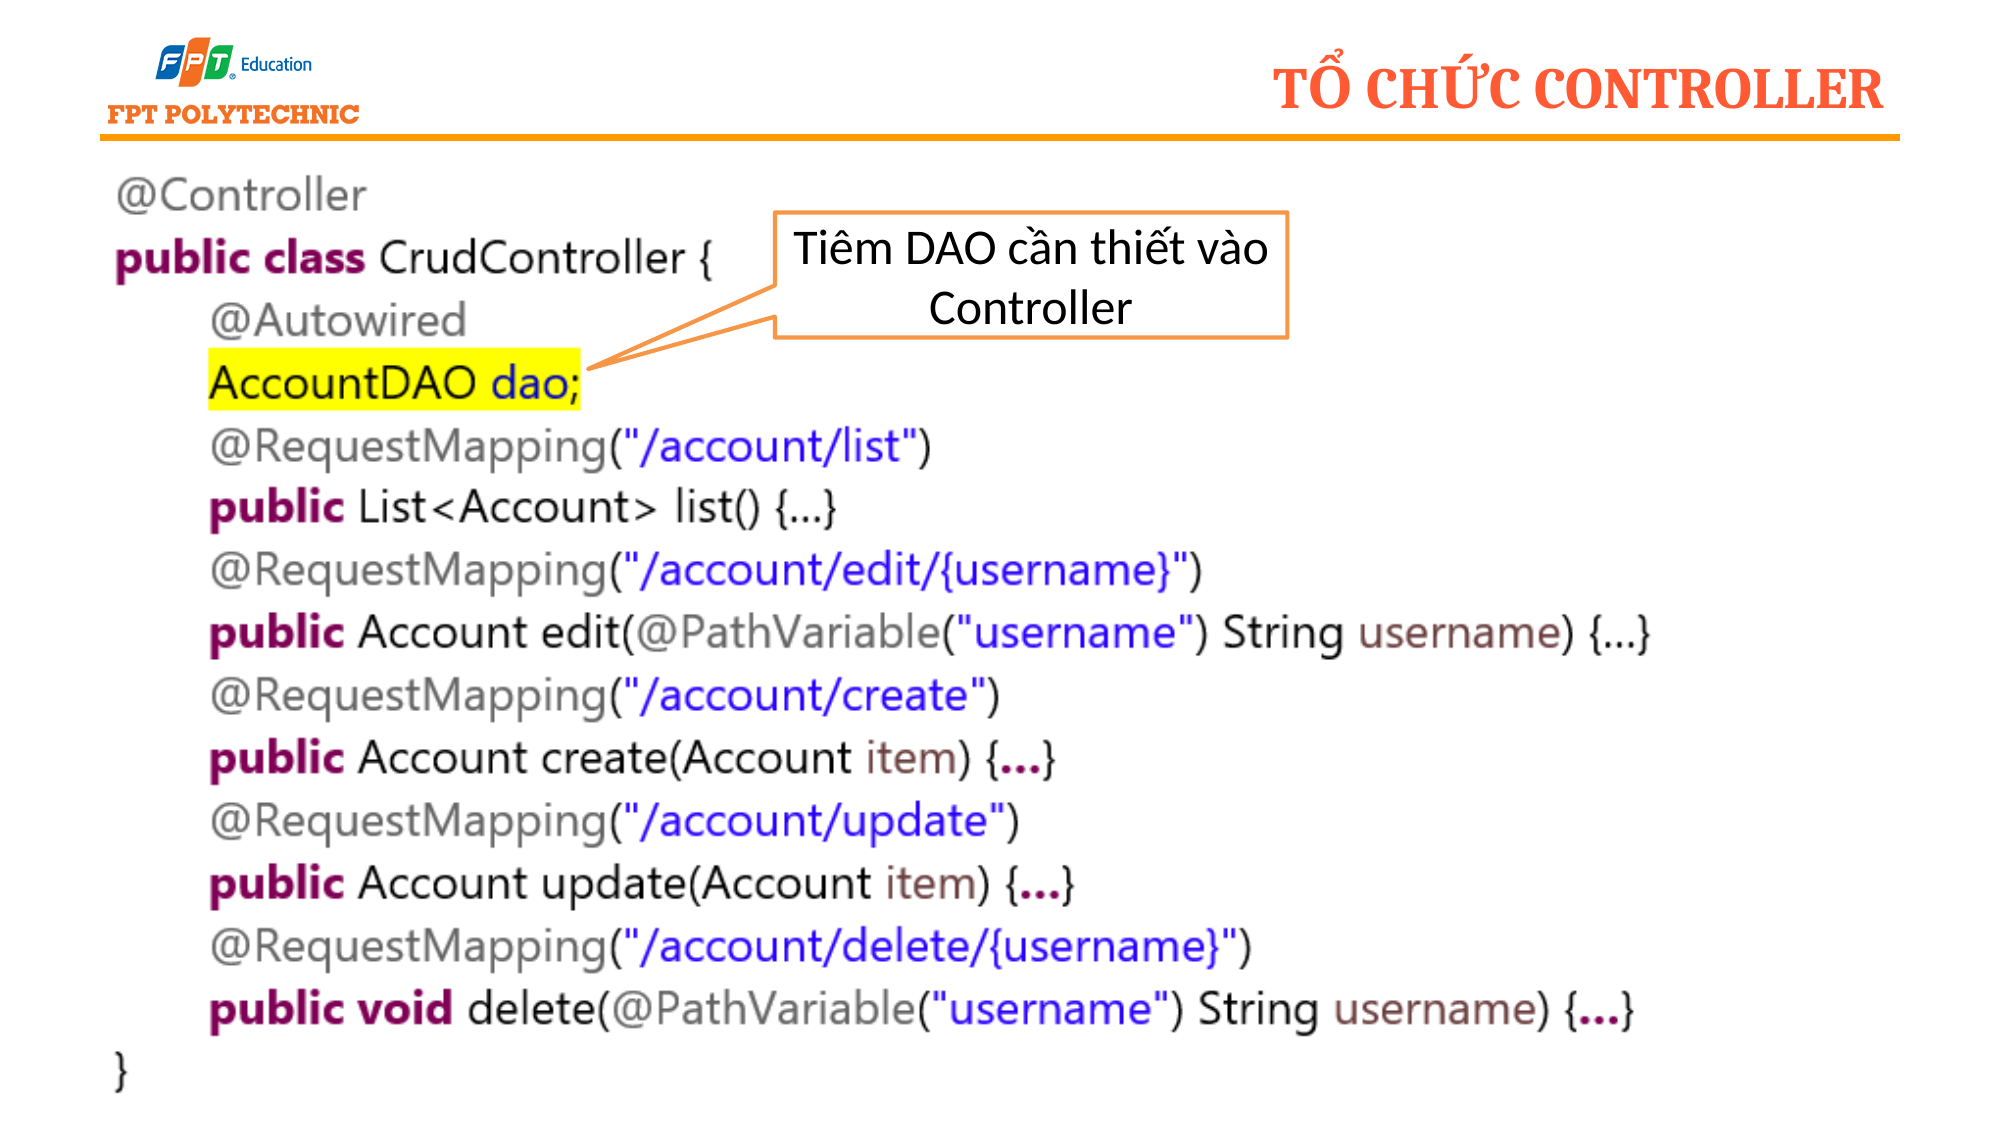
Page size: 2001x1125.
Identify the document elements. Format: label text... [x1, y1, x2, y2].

picture [99, 162, 1663, 1105]
title Tổ chức Controller [366, 45, 1900, 125]
picture [99, 25, 367, 134]
picture [99, 135, 367, 143]
